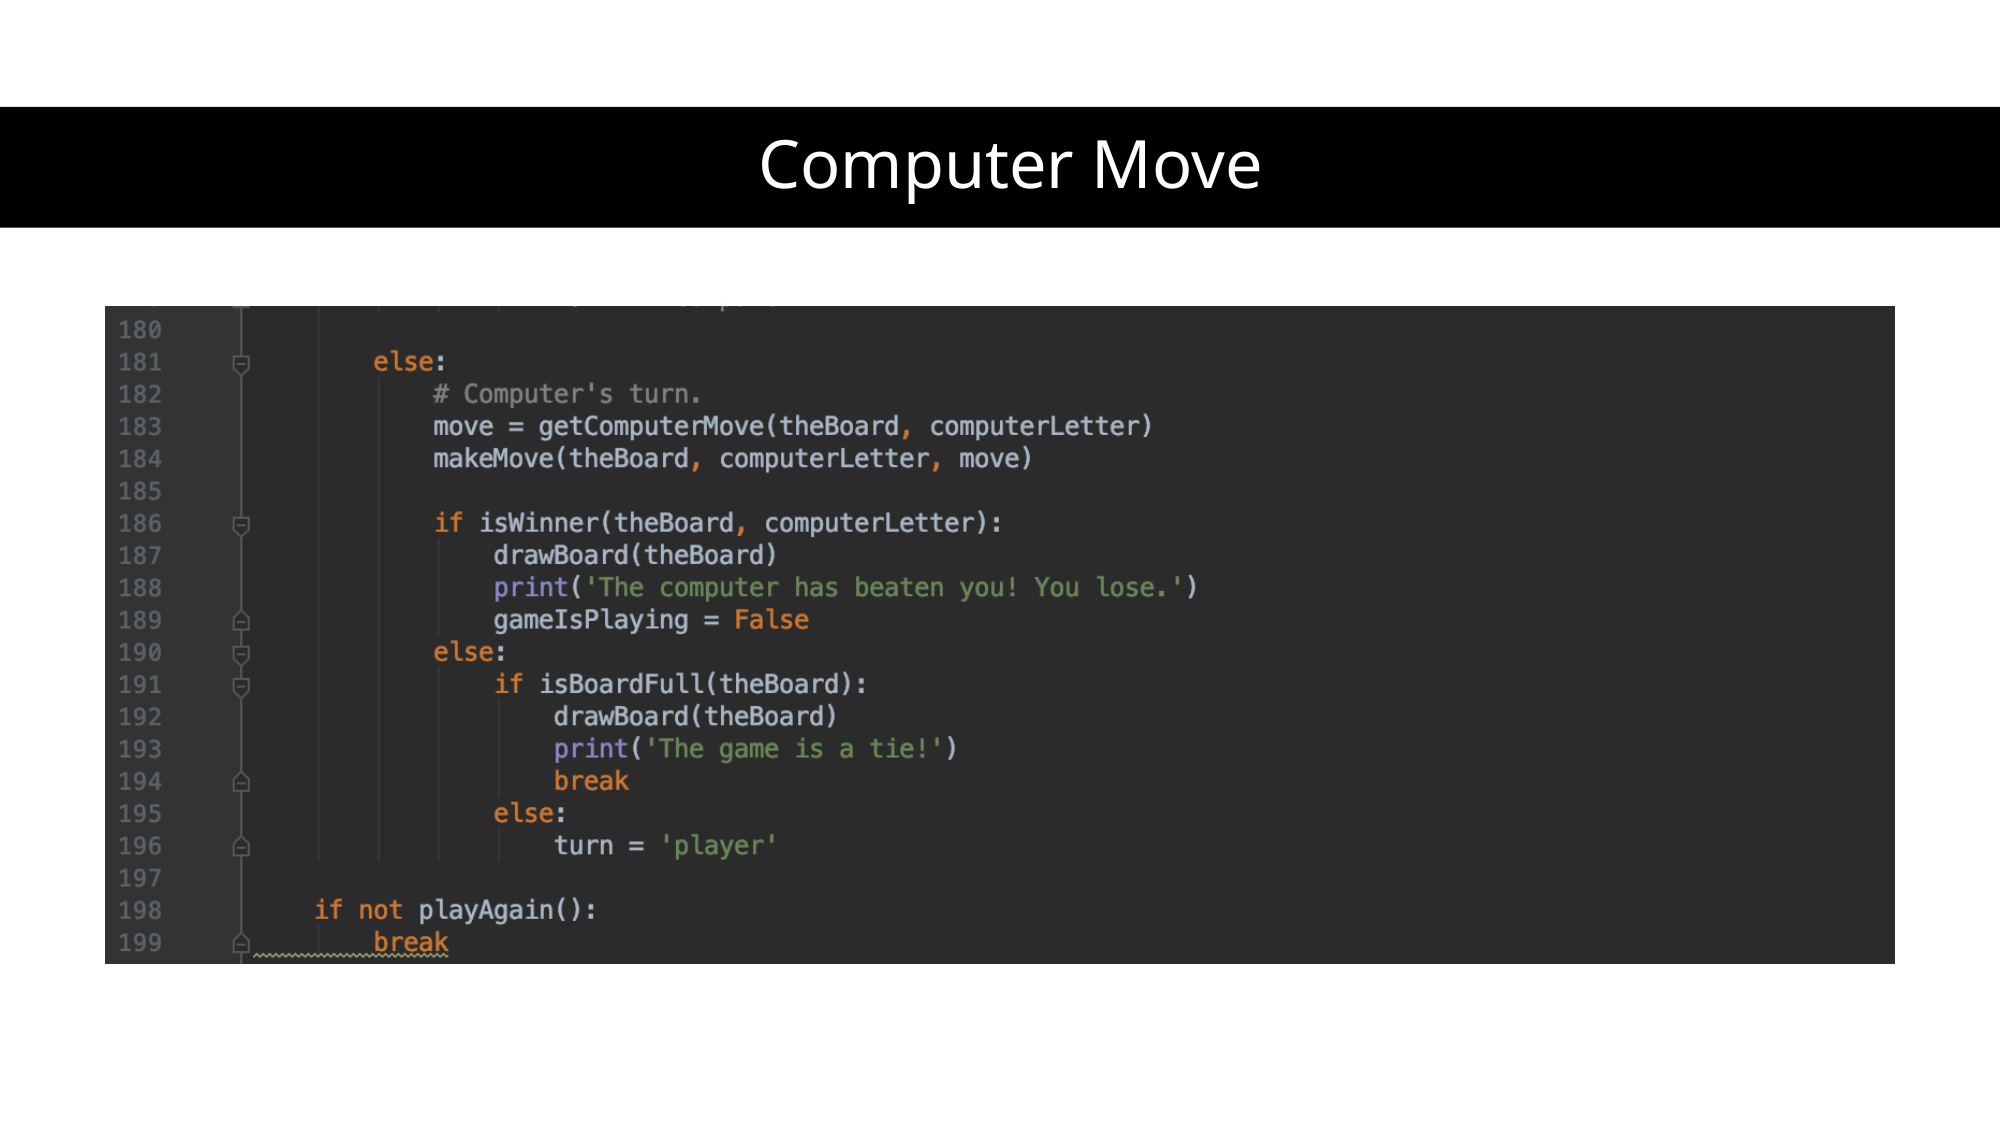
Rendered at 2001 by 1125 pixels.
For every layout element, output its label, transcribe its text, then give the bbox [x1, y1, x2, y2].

text_box [0, 106, 2000, 229]
title Computer Move [91, 105, 1931, 228]
picture [105, 306, 1895, 964]
